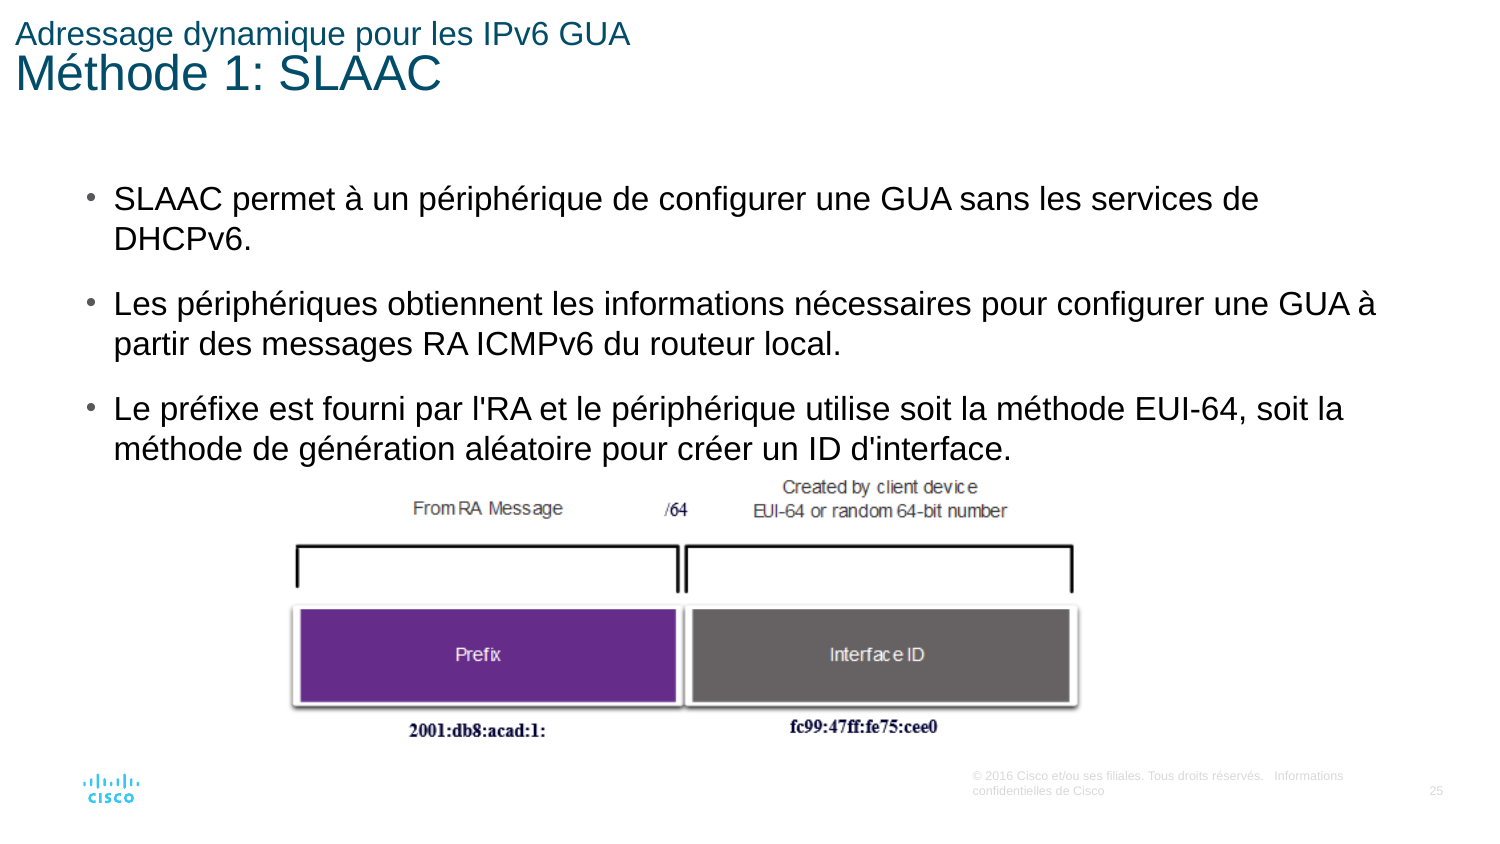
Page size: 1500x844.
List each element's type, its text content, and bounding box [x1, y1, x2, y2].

list SLAAC permet à un périphérique de configurer une GUA sans les services de DHCPv6. Les périphériques obtiennent les informations nécessaires pour configurer une GUA à partir des messages RA ICMPv6 du routeur local. Le préfixe est fourni par l'RA et le périphérique utilise soit la méthode EUI-64, soit la méthode de génération aléatoire pour créer un ID d'interface. [70, 169, 1406, 442]
title Adressage dynamique pour les IPv6 GUA Méthode 1: SLAAC [0, 0, 1369, 121]
picture [272, 467, 1103, 750]
